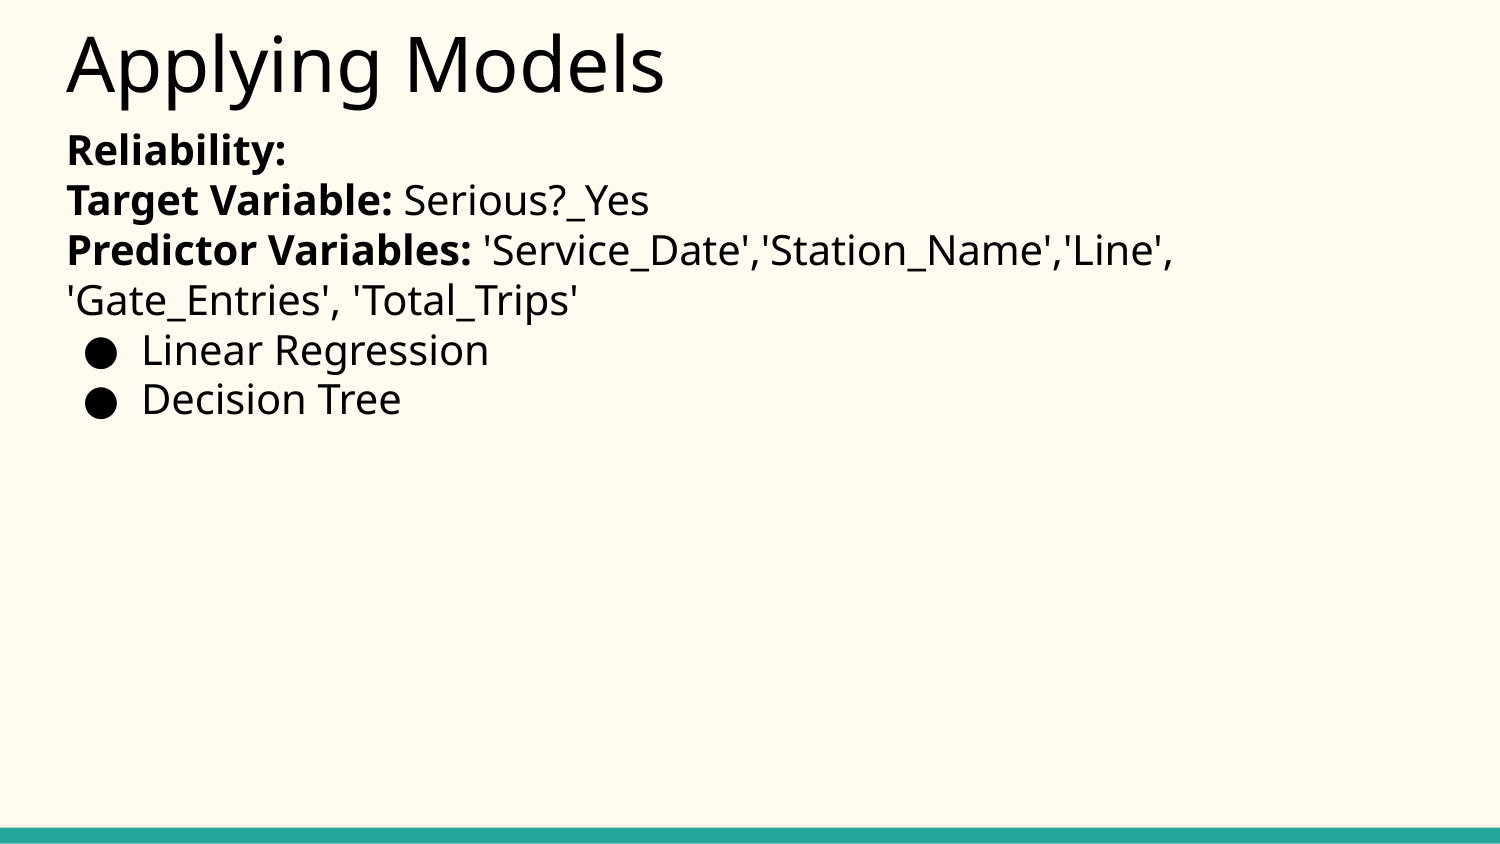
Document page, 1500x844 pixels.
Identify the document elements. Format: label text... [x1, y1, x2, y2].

title Applying Models [51, 0, 1449, 101]
list Reliability: Target Variable: Serious?_Yes Predictor Variables: 'Service_Date','Station_Name','Line', 'Gate_Entries', 'Total_Trips' Linear Regression Decision Tree [51, 109, 1449, 815]
